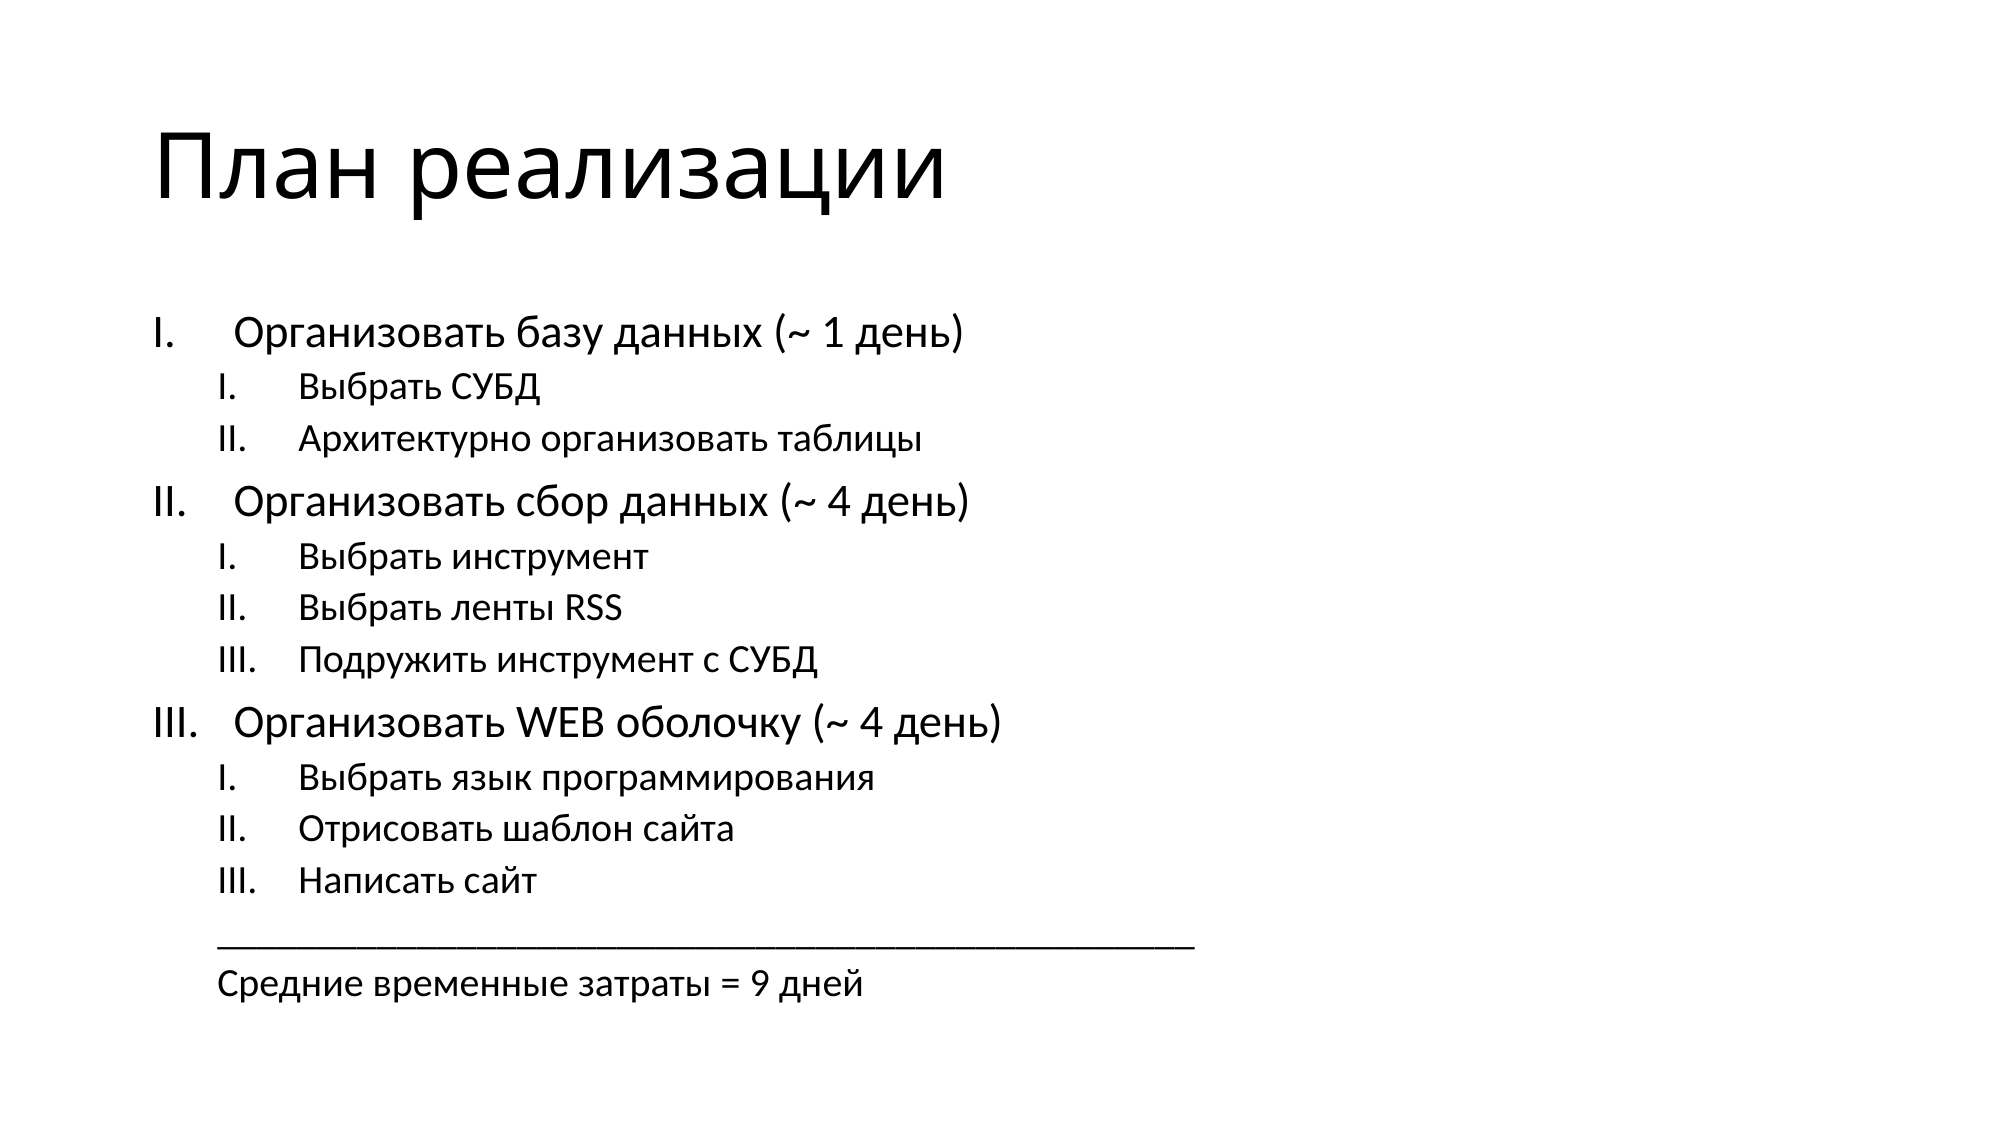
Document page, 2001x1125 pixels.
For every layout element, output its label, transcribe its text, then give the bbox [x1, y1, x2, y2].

title План реализации [137, 59, 1863, 278]
list Организовать базу данных (~ 1 день) Выбрать СУБД Архитектурно организовать таблицы Организовать сбор данных (~ 4 день) Выбрать инструмент Выбрать ленты RSS Подружить инструмент с СУБД Организовать WEB оболочку (~ 4 день) Выбрать язык программирования Отрисовать шаблон сайта Написать сайт _________________________________________________ Средние временные затраты = 9 дней [137, 299, 1827, 1014]
